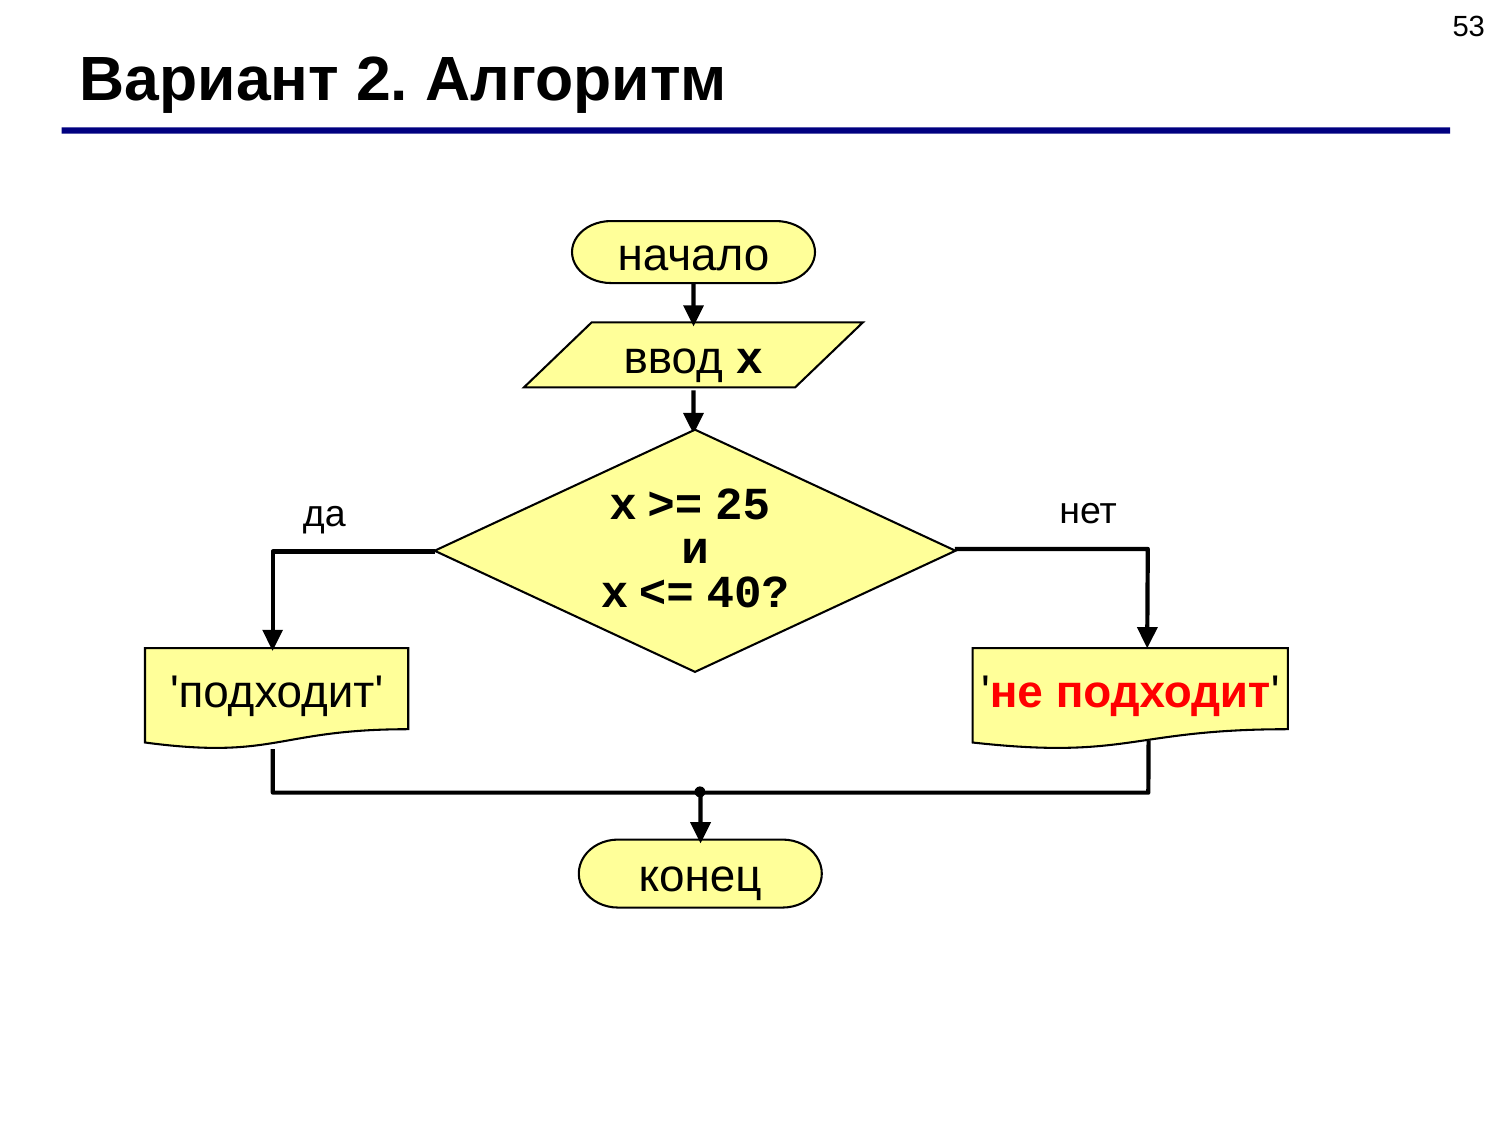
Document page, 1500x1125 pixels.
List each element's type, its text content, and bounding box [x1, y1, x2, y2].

text_box ввод x [523, 322, 863, 388]
text_box начало [572, 221, 816, 284]
text_box [262, 551, 435, 651]
text_box Вариант 2. Алгоритм [64, 31, 1401, 121]
text_box [683, 390, 704, 431]
text_box [954, 548, 1158, 648]
slide_number 53 [1149, 0, 1500, 79]
text_box 'подходит' [144, 648, 409, 748]
text_box [272, 740, 1149, 793]
text_box 'не подходит' [972, 648, 1288, 742]
text_box x >= 25 и x <= 40? [434, 429, 956, 672]
text_box нет [1032, 478, 1145, 539]
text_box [578, 787, 823, 908]
text_box [683, 282, 704, 327]
text_box да [268, 480, 381, 542]
